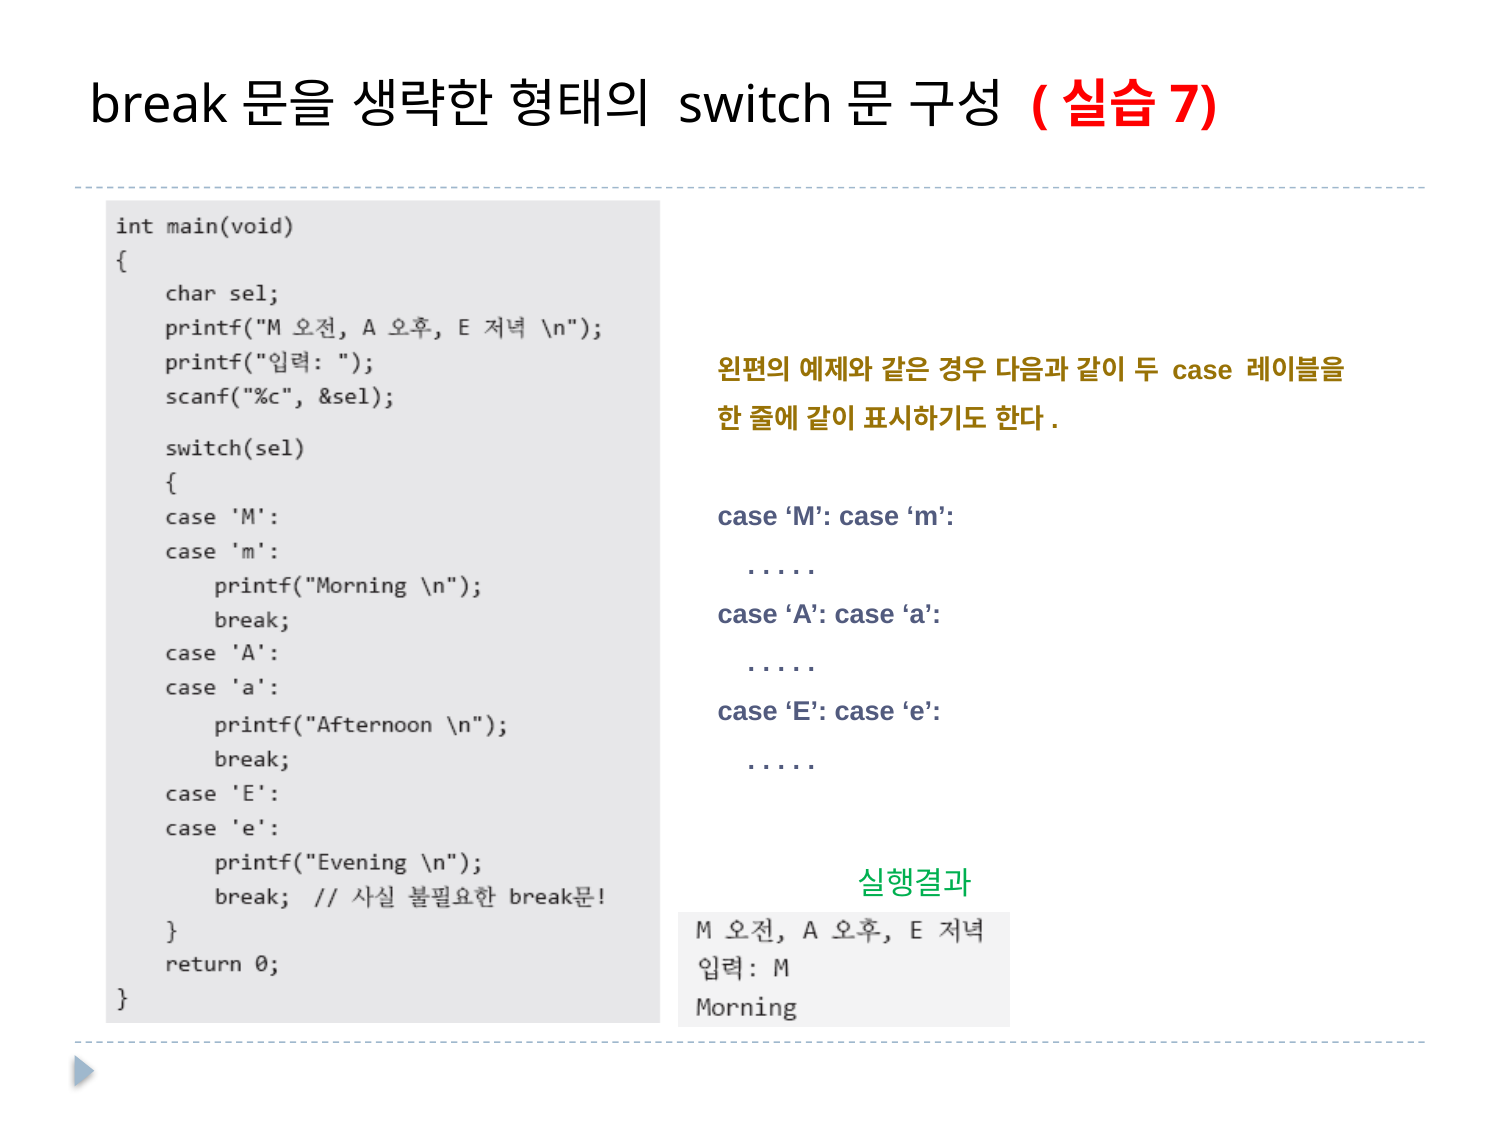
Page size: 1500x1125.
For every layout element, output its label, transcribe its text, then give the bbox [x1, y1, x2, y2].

text_box 실행결과 [831, 845, 999, 911]
text_box 왼편의 예제와 같은 경우 다음과 같이 두 case 레이블을 한 줄에 같이 표시하기도 한다. case ‘M’: case ‘m’: . . . . . case ‘A’: case ‘a’: . . . . . case ‘E’: case ‘e’: . . . . . [702, 328, 1388, 782]
picture [678, 911, 1011, 1027]
picture [100, 195, 665, 1023]
title break문을 생략한 형태의 switch문 구성 (실습7) [75, 24, 1282, 141]
